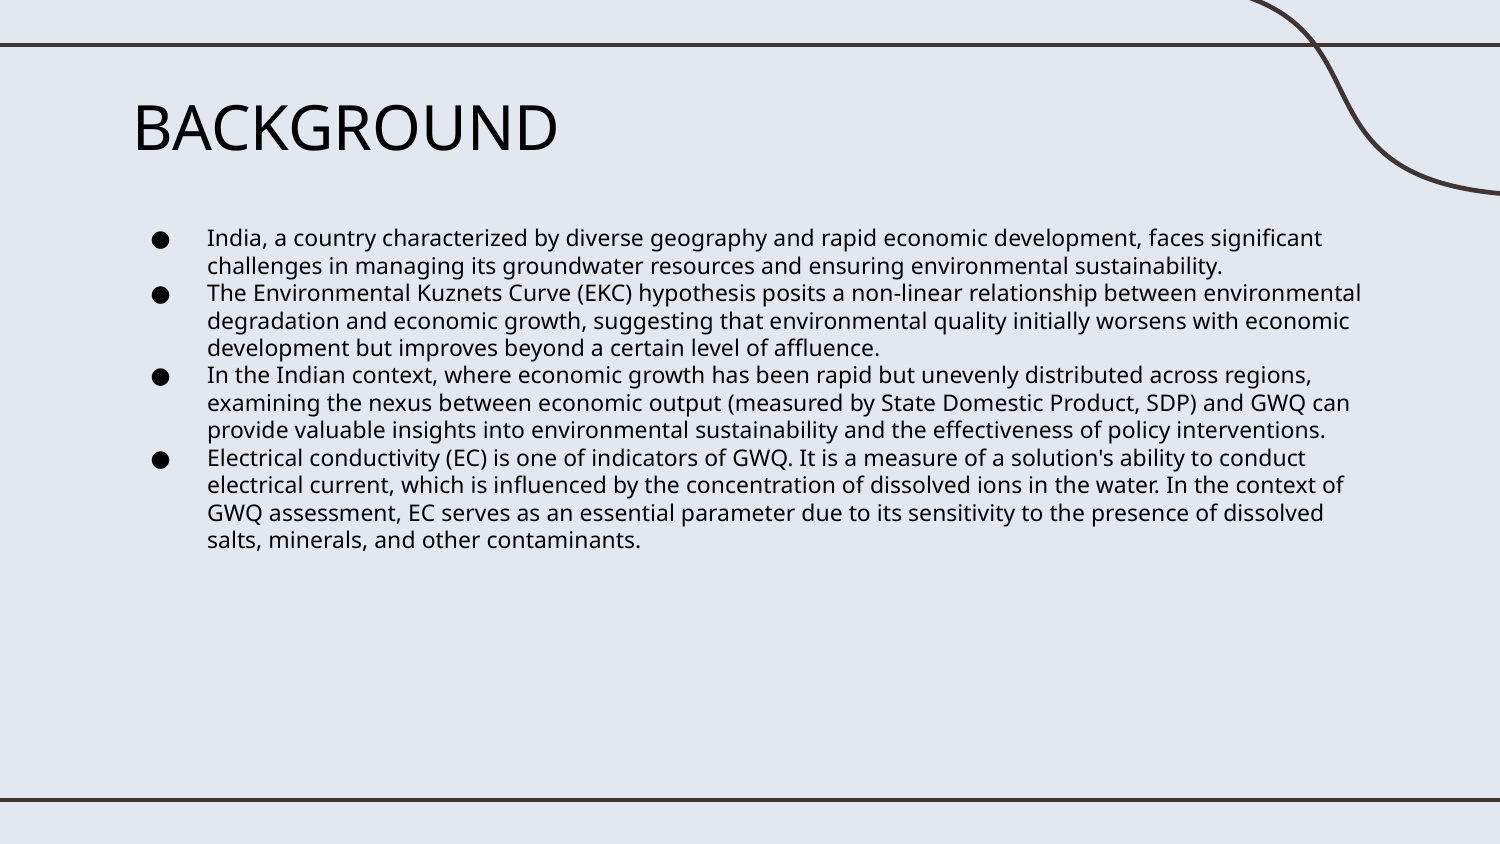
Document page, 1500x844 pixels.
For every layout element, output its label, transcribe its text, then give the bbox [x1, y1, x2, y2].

title BACKGROUND [116, 72, 890, 167]
list India, a country characterized by diverse geography and rapid economic development, faces significant challenges in managing its groundwater resources and ensuring environmental sustainability. The Environmental Kuznets Curve (EKC) hypothesis posits a non-linear relationship between environmental degradation and economic growth, suggesting that environmental quality initially worsens with economic development but improves beyond a certain level of affluence. In the Indian context, where economic growth has been rapid but unevenly distributed across regions, examining the nexus between economic output (measured by State Domestic Product, SDP) and GWQ can provide valuable insights into environmental sustainability and the effectiveness of policy interventions. Electrical conductivity (EC) is one of indicators of GWQ. It is a measure of a solution's ability to conduct electrical current, which is influenced by the concentration of dissolved ions in the water. In the context of GWQ assessment, EC serves as an essential parameter due to its sensitivity to the presence of dissolved salts, minerals, and other contaminants. [116, 208, 1383, 750]
